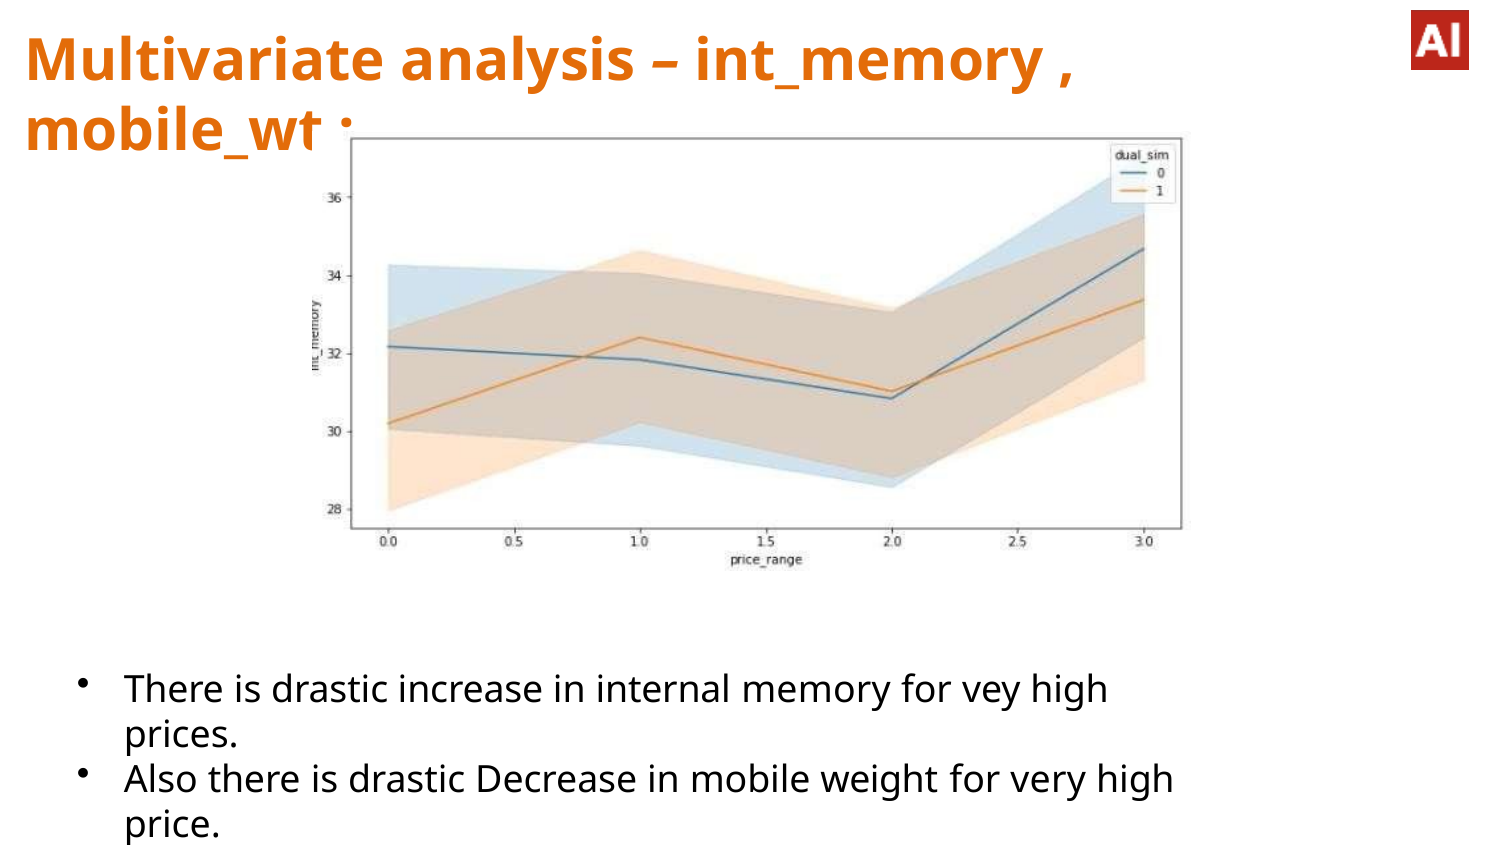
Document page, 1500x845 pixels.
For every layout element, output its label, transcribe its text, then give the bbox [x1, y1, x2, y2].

title Multivariate analysis – int_memory , mobile_wt : [22, 20, 1243, 164]
text_box There is drastic increase in internal memory for vey high prices. Also there is drastic Decrease in mobile weight for very high price. [74, 663, 1212, 845]
picture [312, 131, 1191, 571]
picture [1411, 10, 1469, 70]
